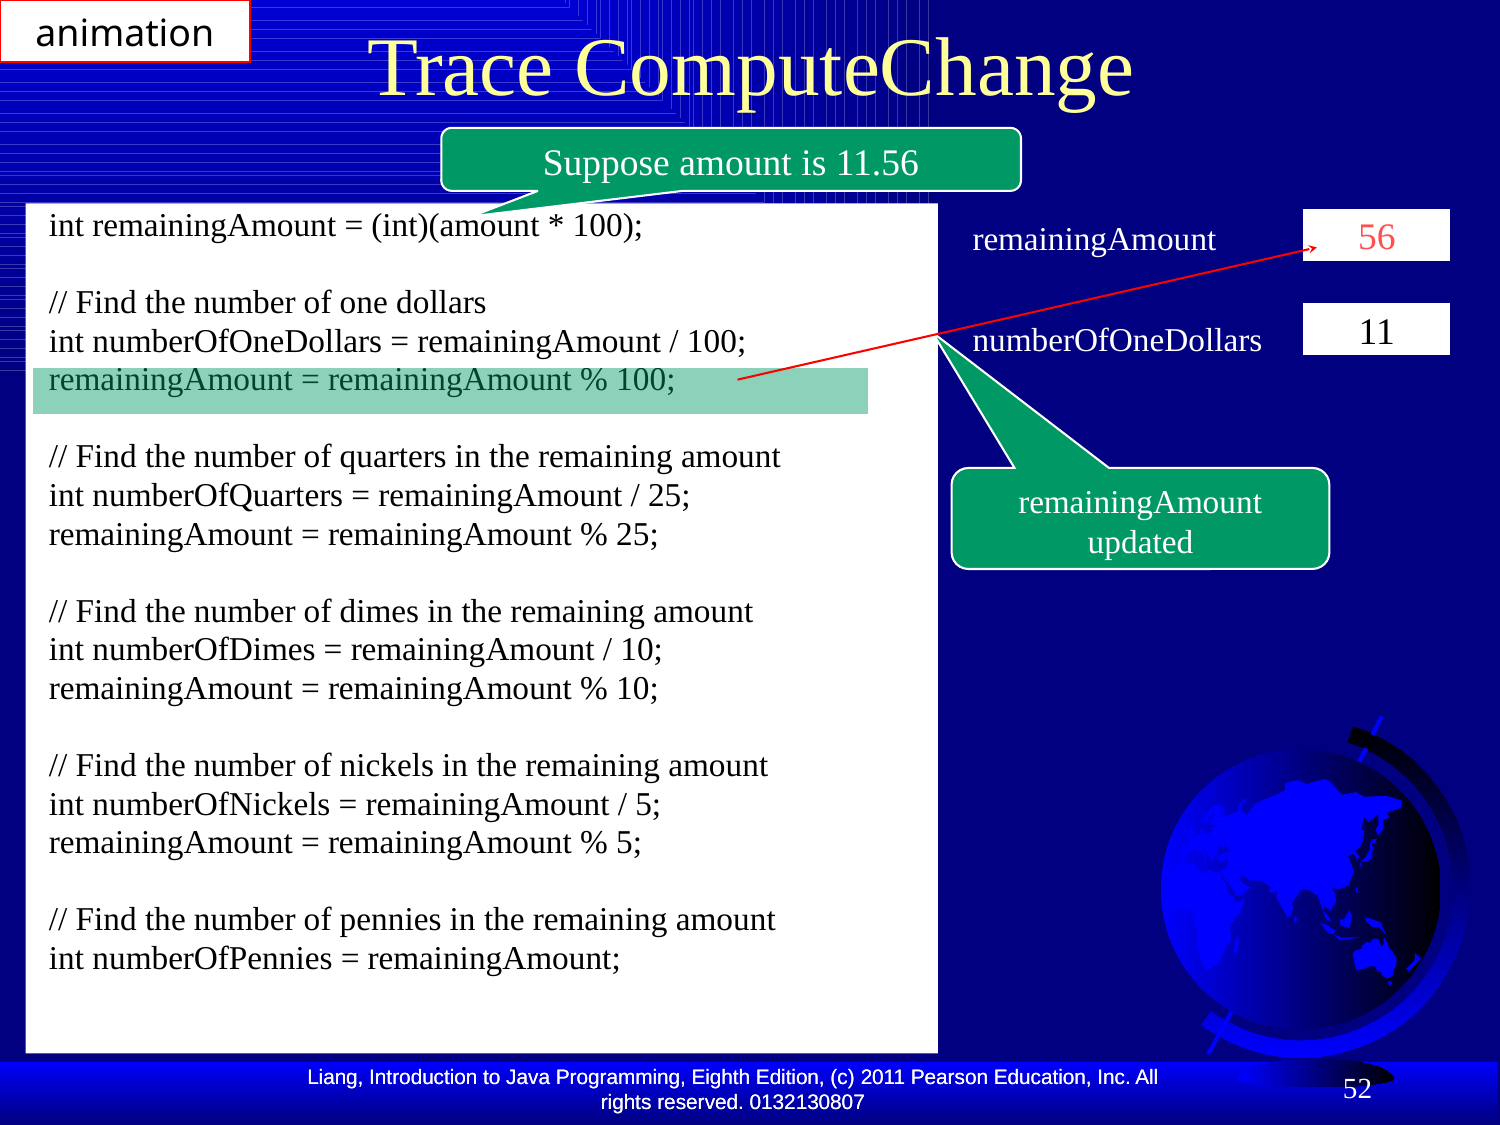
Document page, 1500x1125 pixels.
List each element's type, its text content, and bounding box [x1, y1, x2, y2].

list int remainingAmount = (int)(amount * 100); // Find the number of one dollars int numberOfOneDollars = remainingAmount / 100; remainingAmount = remainingAmount % 100; // Find the number of quarters in the remaining amount int numberOfQuarters = remainingAmount / 25; remainingAmount = remainingAmount % 25; // Find the number of dimes in the remaining amount int numberOfDimes = remainingAmount / 10; remainingAmount = remainingAmount % 10; // Find the number of nickels in the remaining amount int numberOfNickels = remainingAmount / 5; remainingAmount = remainingAmount % 5; // Find the number of pennies in the remaining amount int numberOfPennies = remainingAmount; [25, 203, 938, 1054]
text_box 11 [1304, 304, 1450, 355]
text_box Suppose amount is 11.56 [441, 127, 1022, 217]
text_box [31, 367, 870, 416]
text_box remainingAmount updated [934, 335, 1330, 569]
slide_number 52 [1074, 1049, 1388, 1125]
text_box numberOfOneDollars [957, 310, 1292, 365]
text_box 56 [1304, 209, 1450, 260]
title Trace ComputeChange [113, 27, 1389, 97]
text_box animation [0, 0, 250, 63]
text_box [737, 245, 1317, 380]
text_box remainingAmount [957, 209, 1242, 265]
